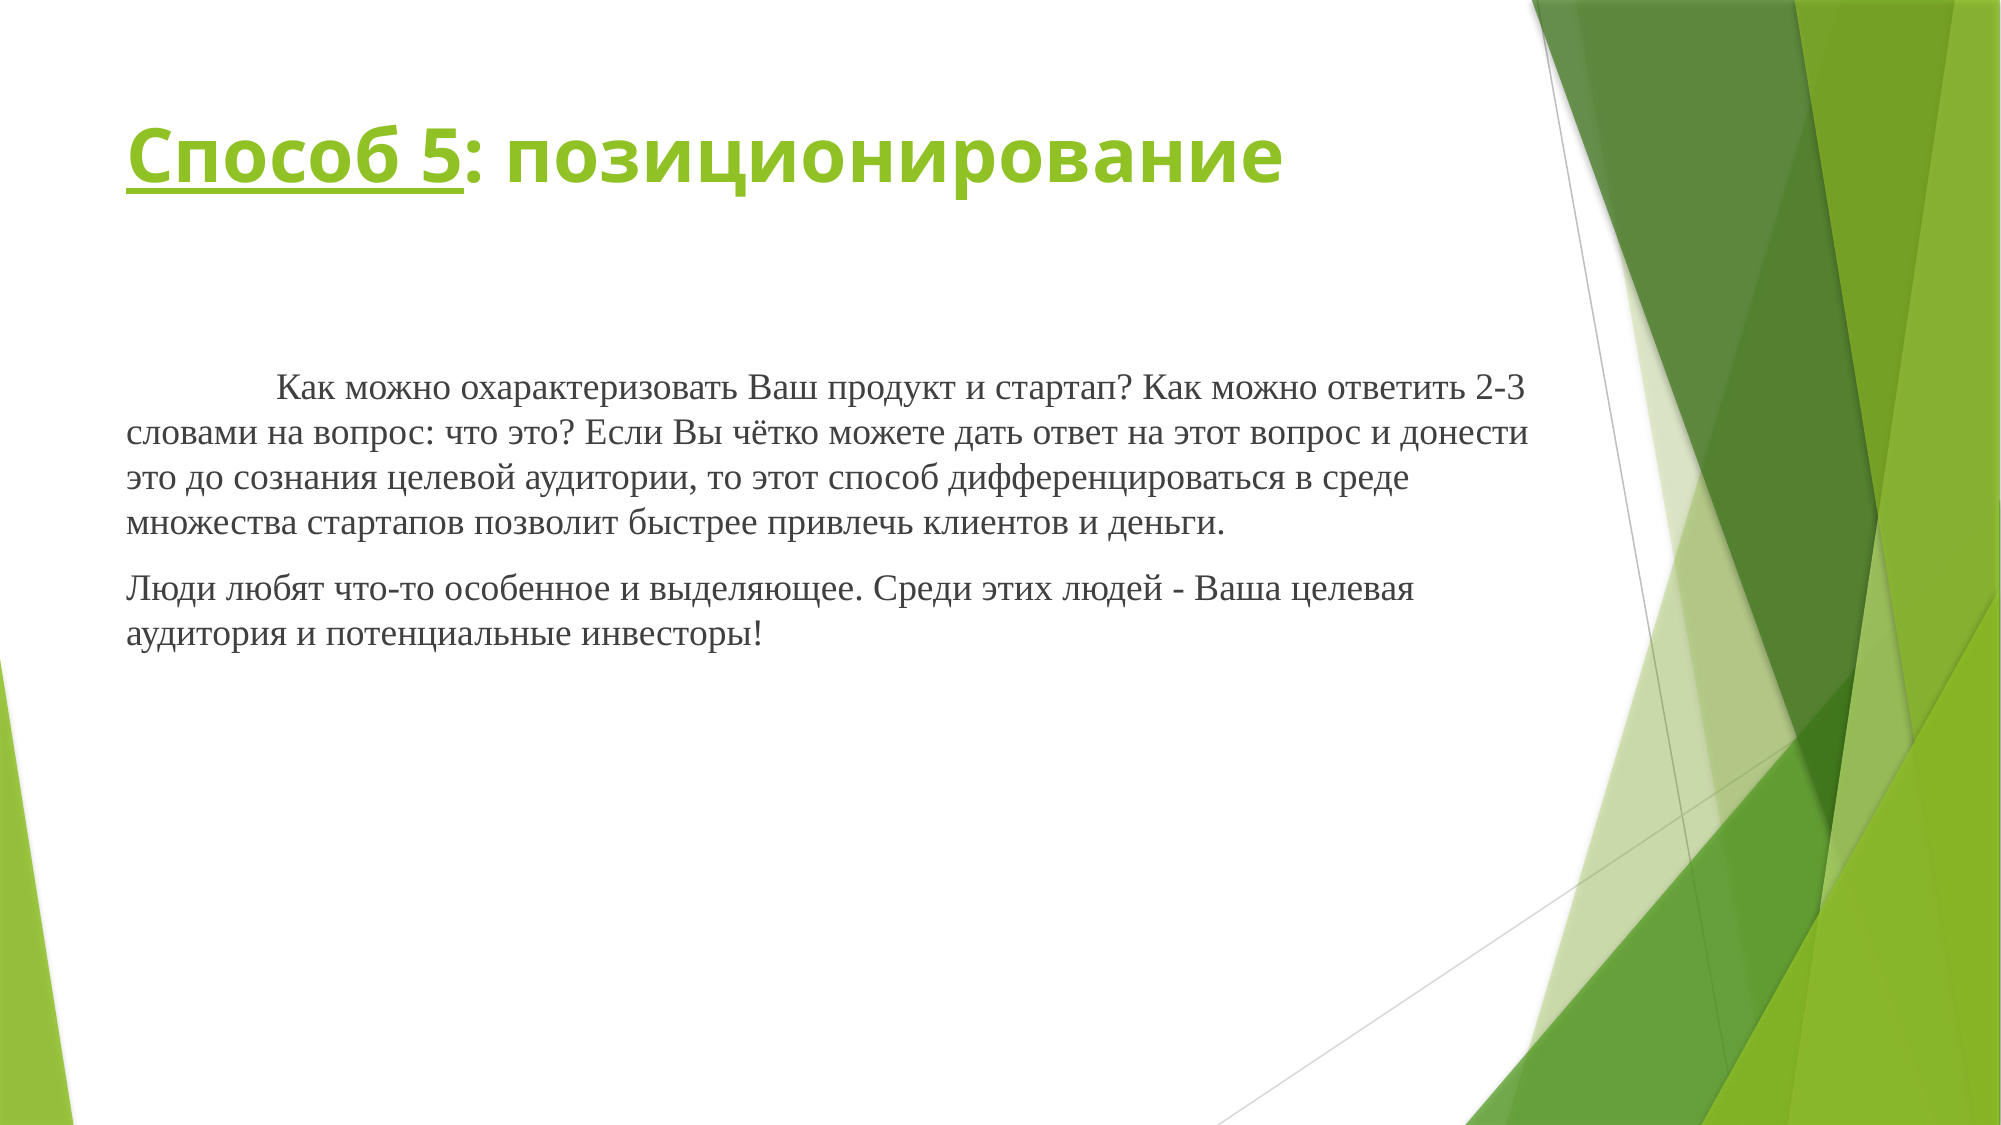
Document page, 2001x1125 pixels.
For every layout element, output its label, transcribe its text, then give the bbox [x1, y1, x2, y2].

title Способ 5: позиционирование [111, 99, 1522, 317]
list Как можно охарактеризовать Ваш продукт и стартап? Как можно ответить 2-3 словами на вопрос: что это? Если Вы чётко можете дать ответ на этот вопрос и донести это до сознания целевой аудитории, то этот способ дифференцироваться в среде множества стартапов позволит быстрее привлечь клиентов и деньги. Люди любят что-то особенное и выделяющее. Среди этих людей - Ваша целевая аудитория и потенциальные инвесторы! [111, 354, 1549, 992]
